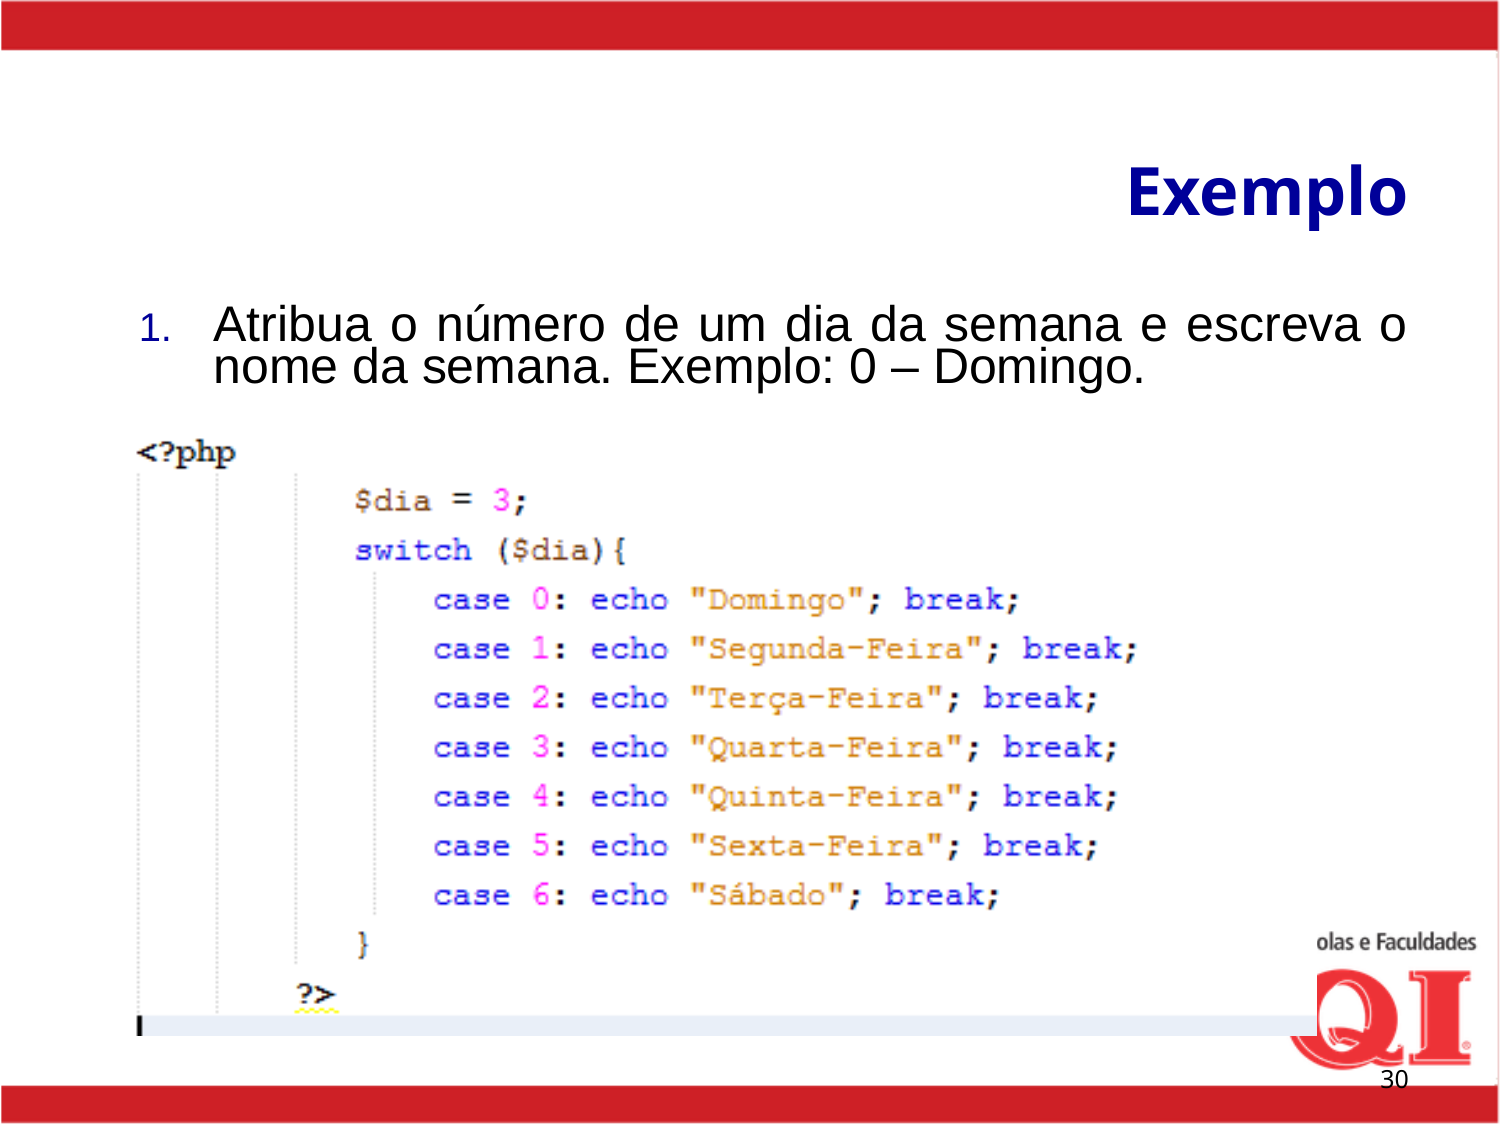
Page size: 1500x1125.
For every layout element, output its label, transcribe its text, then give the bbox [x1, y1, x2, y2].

list Atribua o número de um dia da semana e escreva o nome da semana. Exemplo: 0 – Domingo. [123, 299, 1424, 1014]
slide_number 30 [1074, 1030, 1424, 1106]
picture [0, 0, 1500, 1125]
title Exemplo [224, 48, 1424, 236]
